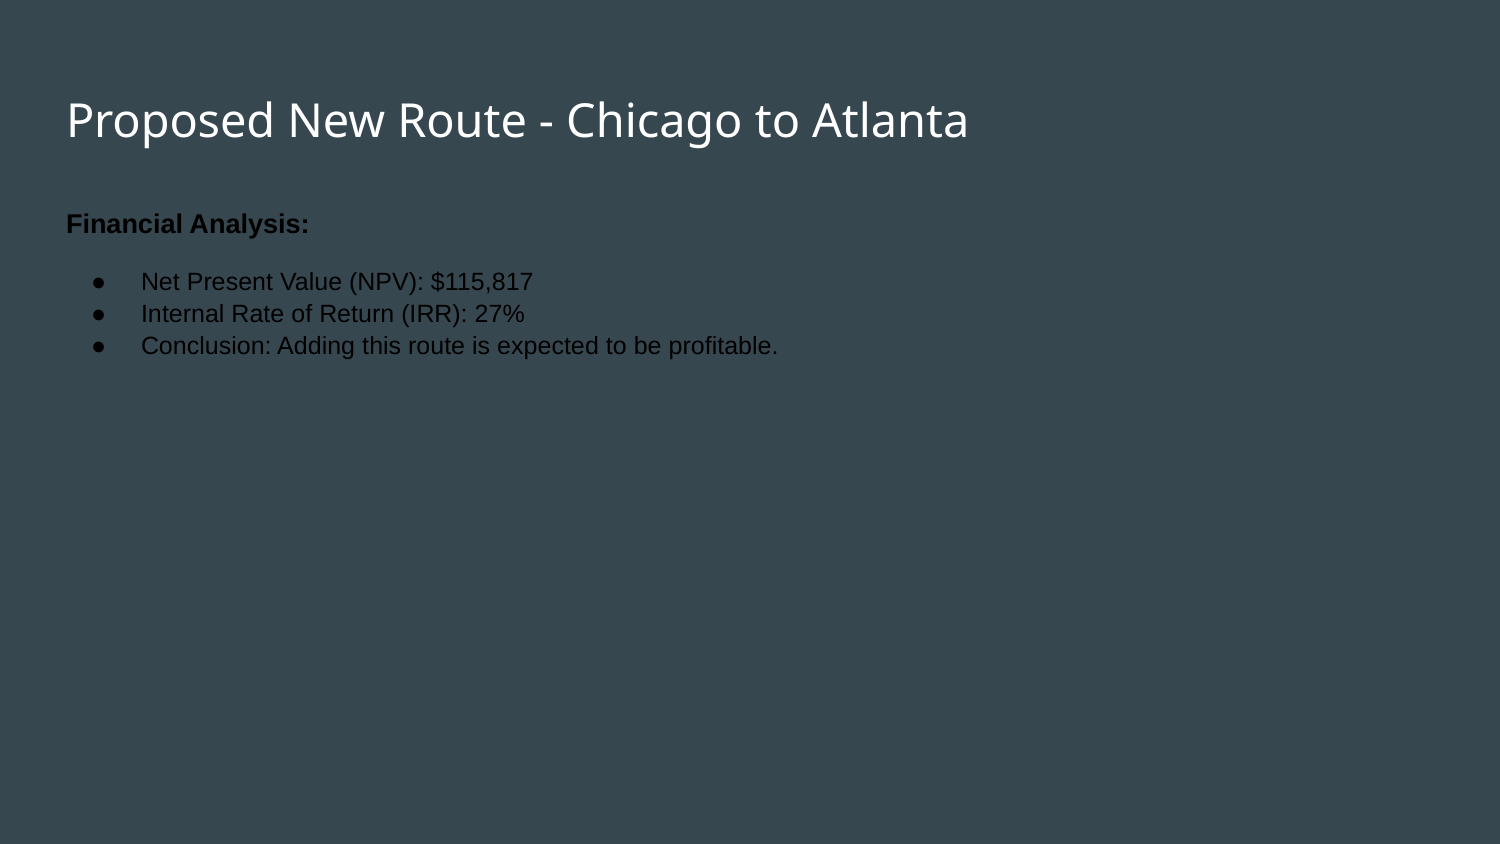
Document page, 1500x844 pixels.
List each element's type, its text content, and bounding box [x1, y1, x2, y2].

title Proposed New Route - Chicago to Atlanta [51, 72, 1449, 167]
list Financial Analysis: Net Present Value (NPV): $115,817 Internal Rate of Return (IRR): 27% Conclusion: Adding this route is expected to be profitable. [51, 189, 1449, 750]
